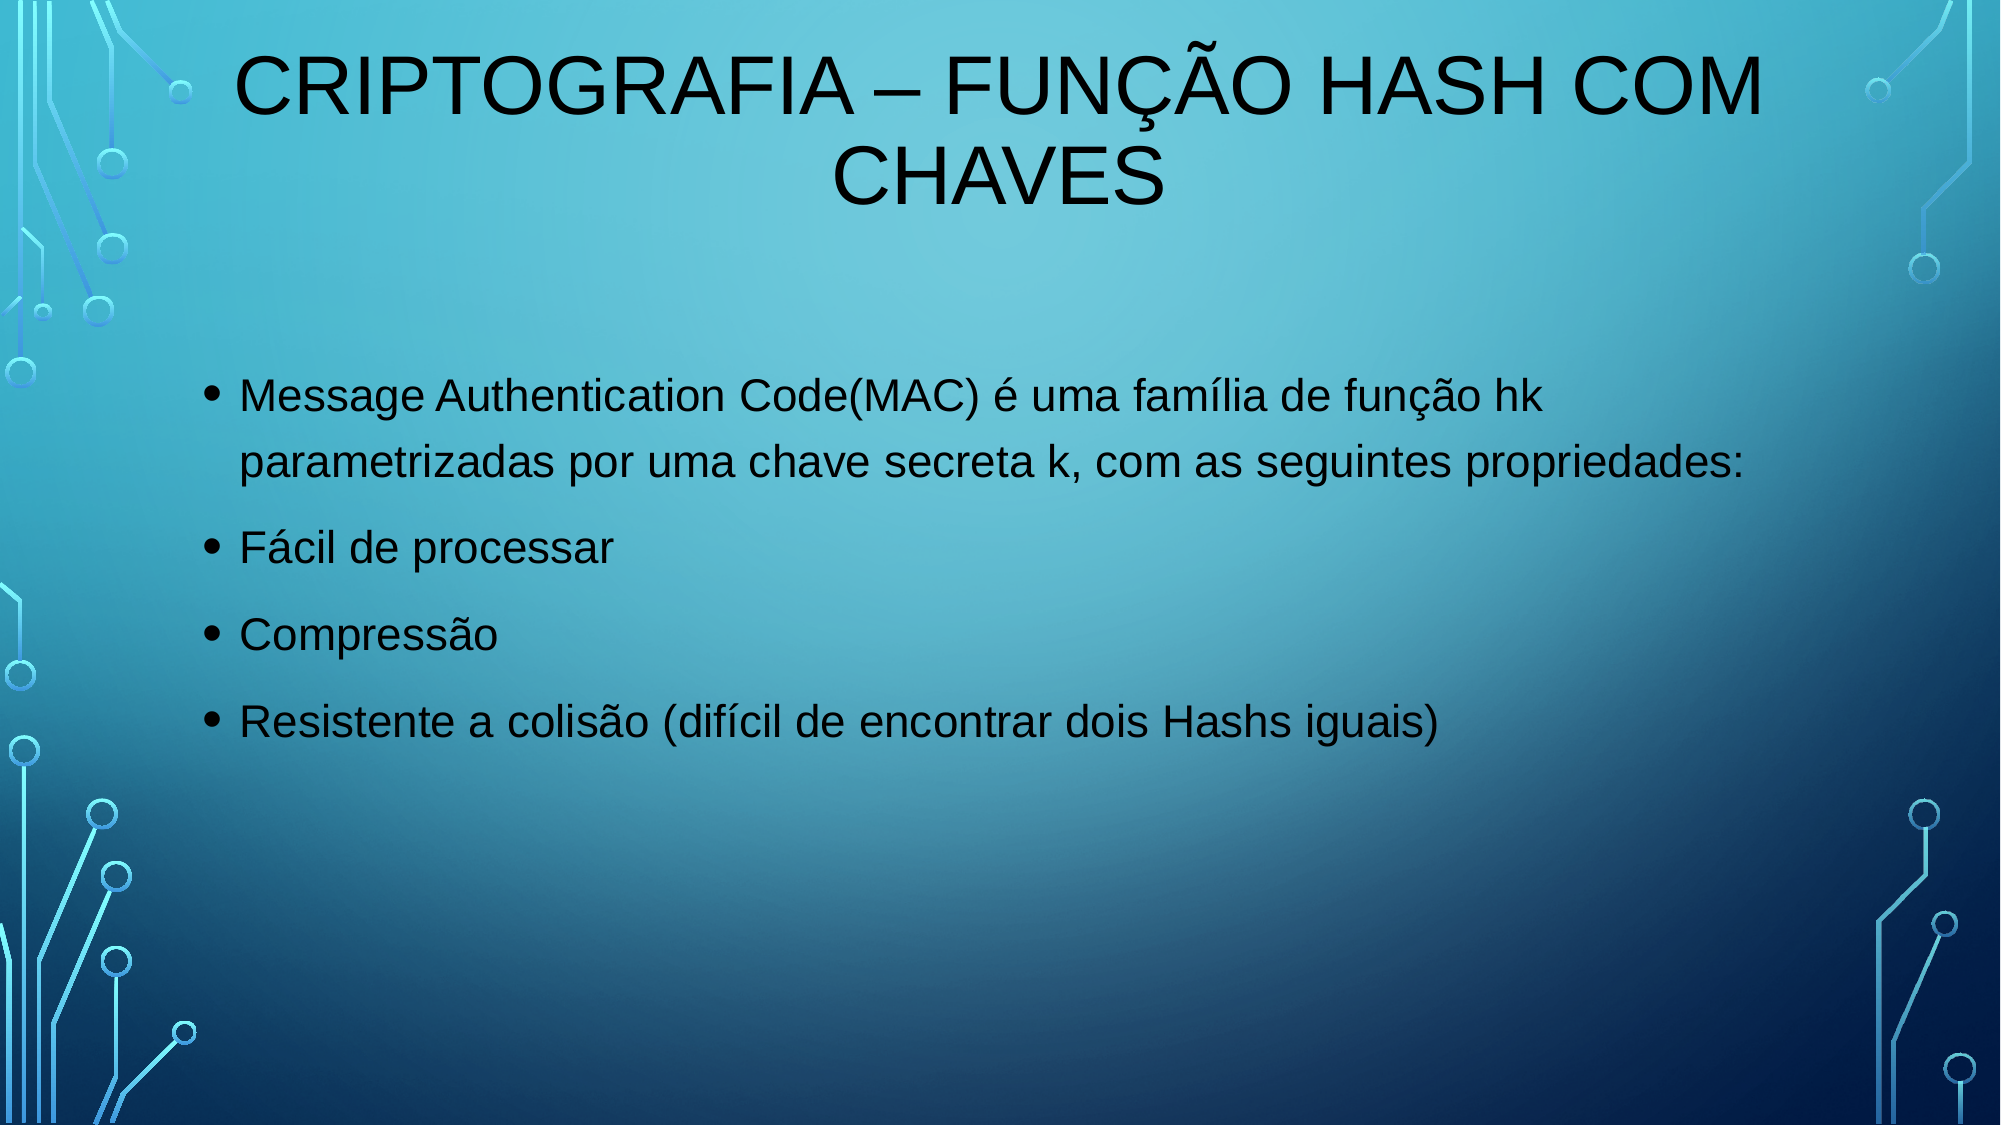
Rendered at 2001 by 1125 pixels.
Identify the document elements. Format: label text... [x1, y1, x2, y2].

list Message Authentication Code(MAC) é uma família de função hk parametrizadas por uma chave secreta k, com as seguintes propriedades: Fácil de processar Compressão Resistente a colisão (difícil de encontrar dois Hashs iguais) [187, 346, 1813, 1044]
title Criptografia – Função Hash com chaves [187, 11, 1813, 254]
